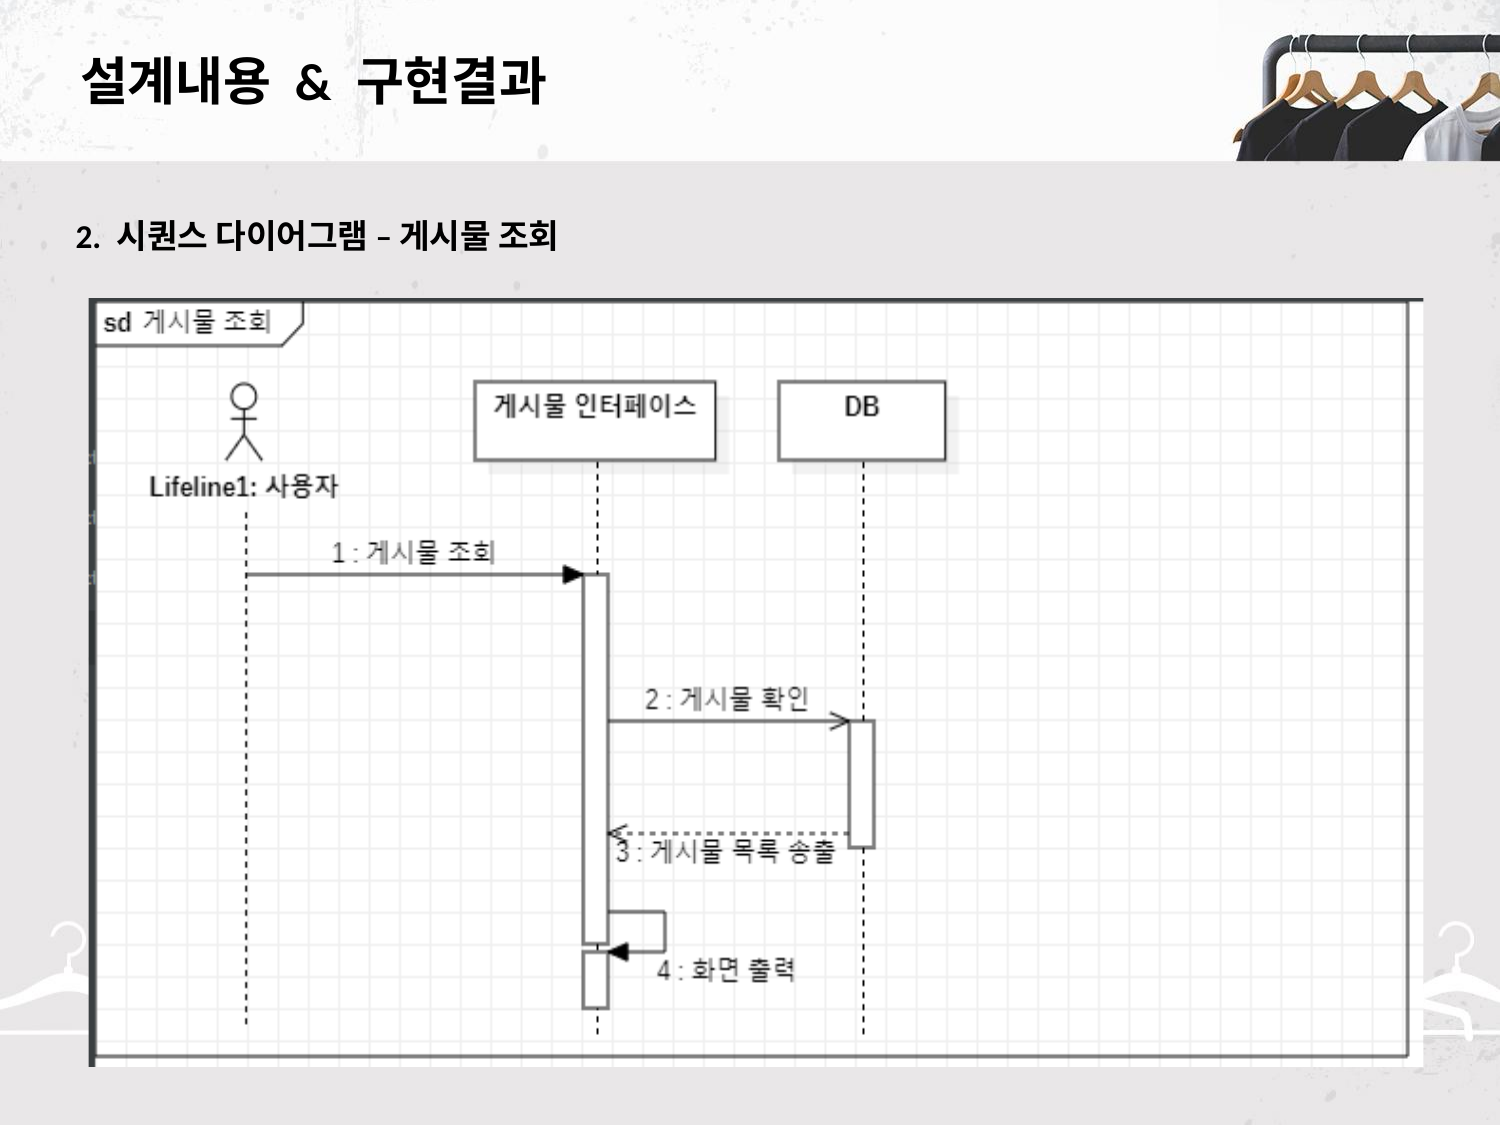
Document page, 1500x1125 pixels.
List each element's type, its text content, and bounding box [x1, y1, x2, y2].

list 2. 시퀀스 다이어그램 – 게시물 조회 [60, 208, 1375, 303]
title 설계내용 & 구현결과 [64, 14, 1376, 145]
picture [0, 0, 1500, 1125]
